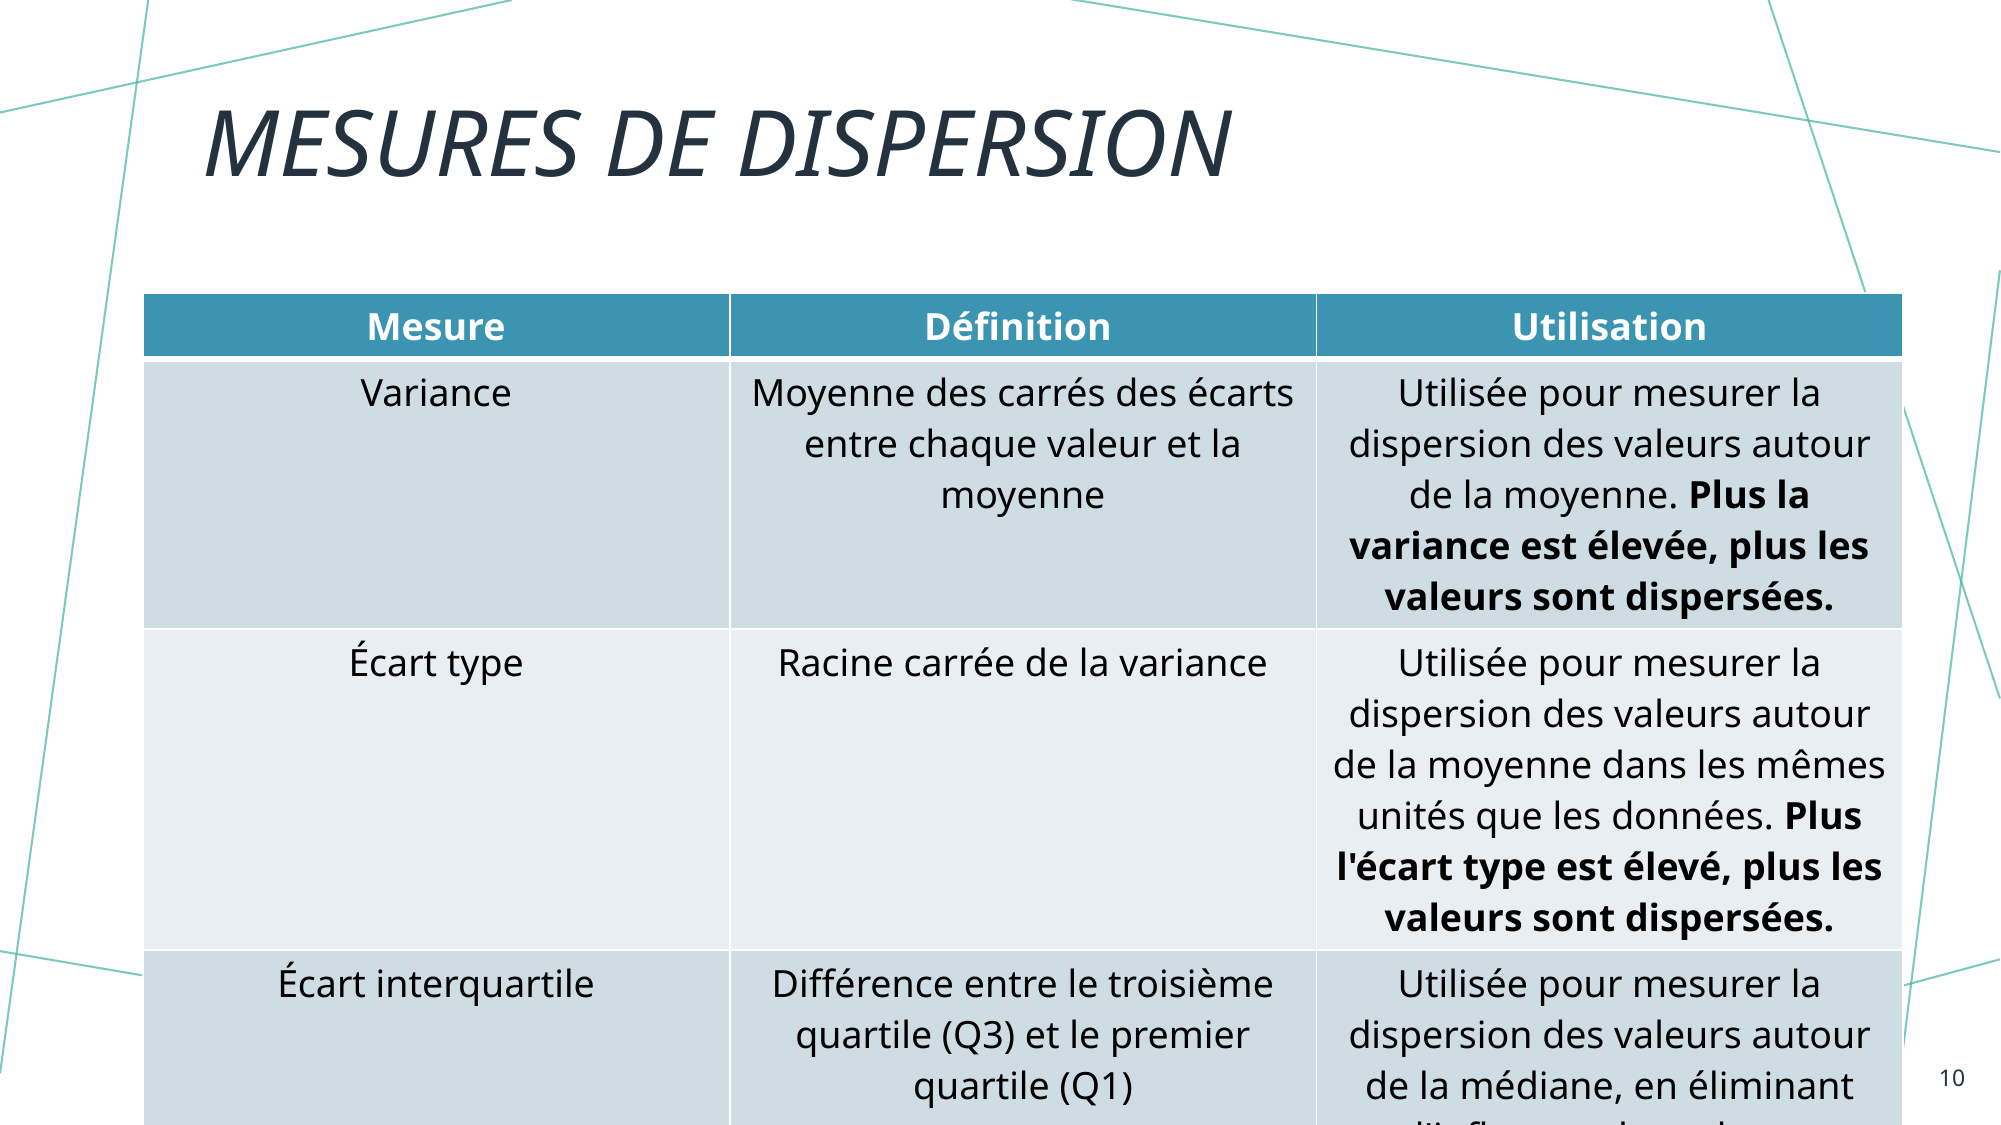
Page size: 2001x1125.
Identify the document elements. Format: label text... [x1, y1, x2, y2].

table_cell Racine carrée de la variance [731, 630, 1316, 949]
slide_number 10 [1903, 1049, 1981, 1110]
table_cell Utilisée pour mesurer la dispersion des valeurs autour de la moyenne. Plus la variance est élevée, plus les valeurs sont dispersées. [1317, 362, 1902, 628]
table_cell Utilisée pour mesurer la dispersion des valeurs autour de la médiane, en éliminant l'influence des valeurs extrêmes. Plus l'IIQ est élevé, plus les valeurs sont dispersées. [1317, 951, 1902, 1125]
table_cell Écart interquartile [144, 951, 729, 1125]
table_cell Utilisée pour mesurer la dispersion des valeurs autour de la moyenne dans les mêmes unités que les données. Plus l'écart type est élevé, plus les valeurs sont dispersées. [1317, 630, 1902, 949]
table_cell Différence entre le troisième quartile (Q3) et le premier quartile (Q1) [731, 951, 1316, 1125]
table_cell Écart type [144, 630, 729, 949]
title Mesures de dispersion [187, 33, 1813, 261]
table_cell Moyenne des carrés des écarts entre chaque valeur et la moyenne [731, 362, 1316, 628]
table_cell Variance [144, 362, 729, 628]
table_header Utilisation [1317, 294, 1902, 356]
table_header Mesure [144, 294, 729, 356]
table_header Définition [731, 294, 1316, 356]
